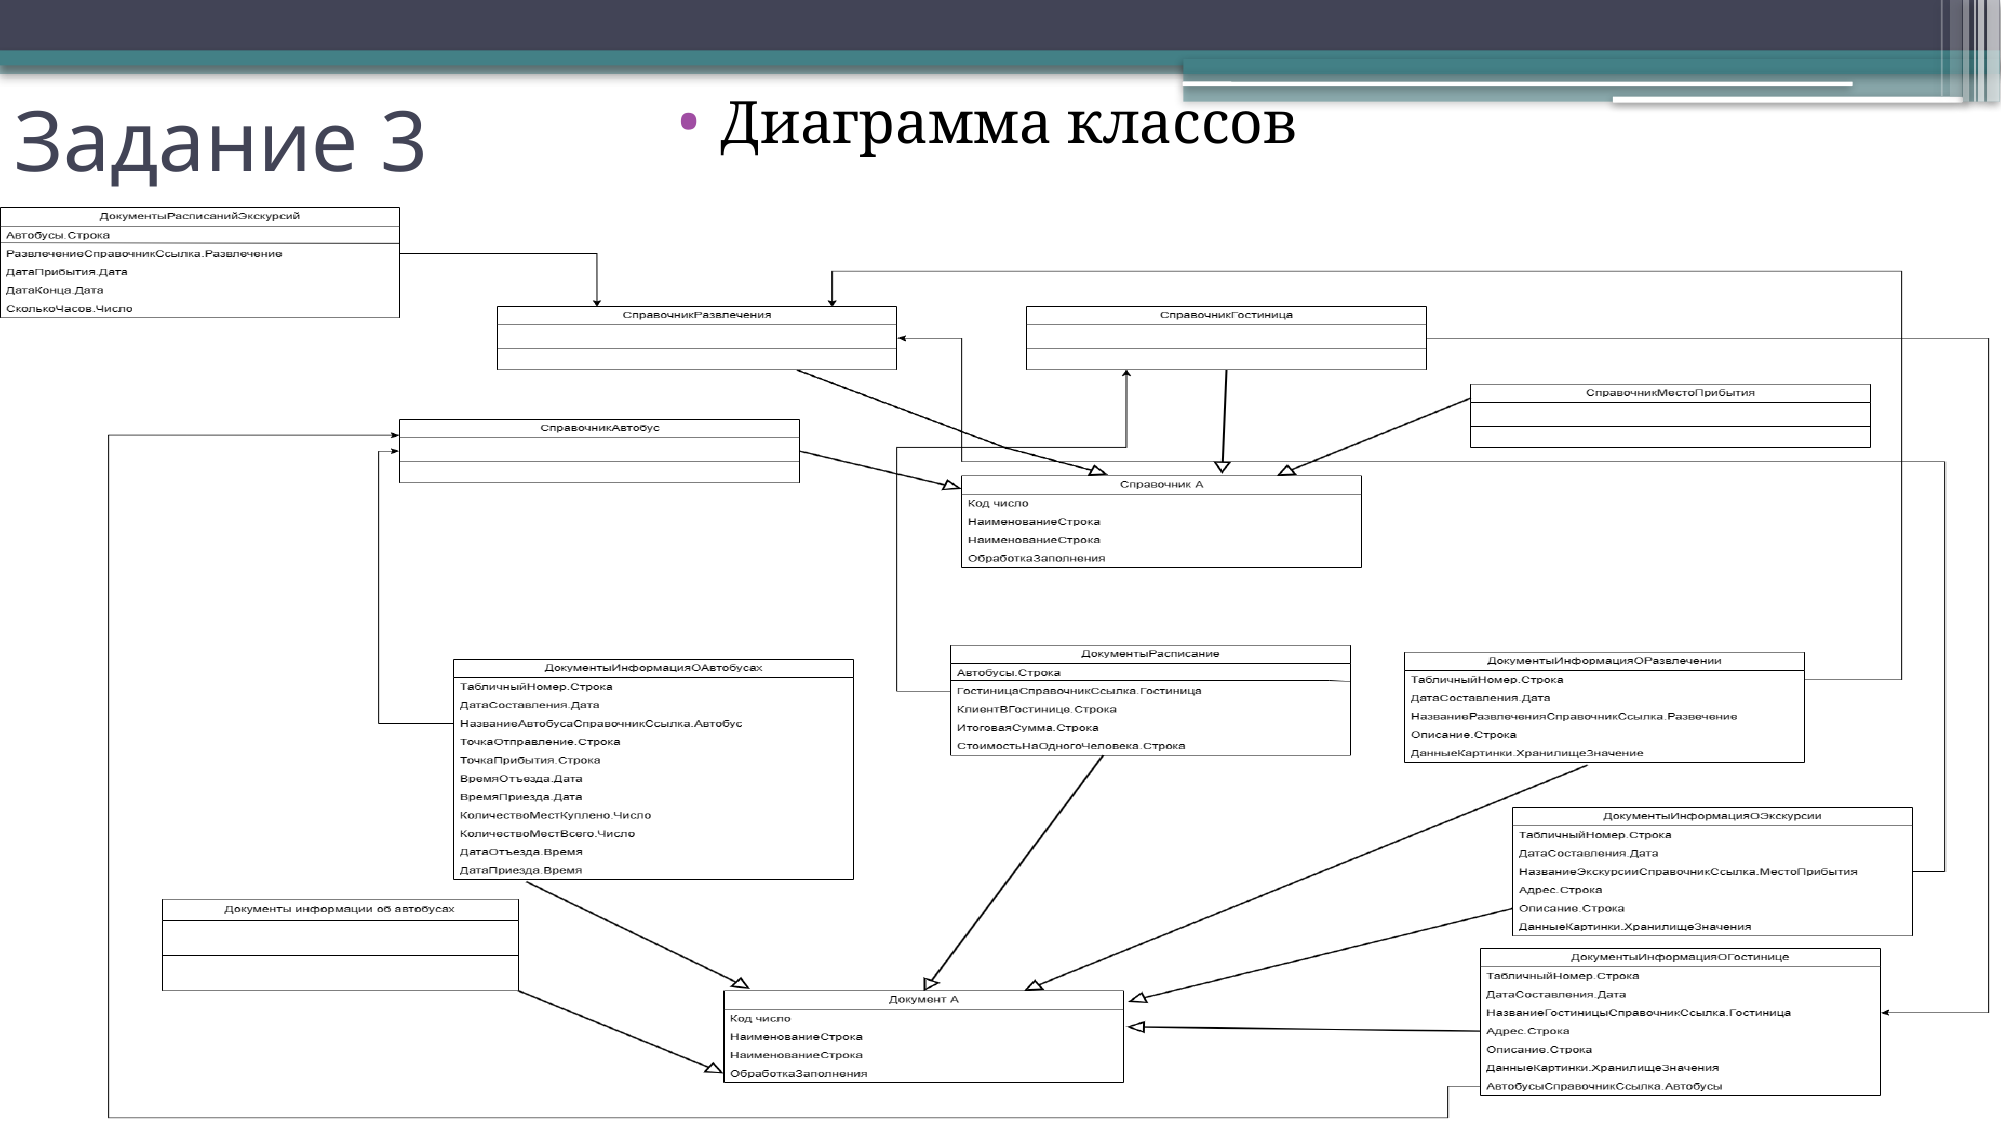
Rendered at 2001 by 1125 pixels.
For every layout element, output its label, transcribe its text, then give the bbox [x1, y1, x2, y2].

picture [0, 207, 2000, 1125]
title Задание 3 [0, 50, 1800, 77]
list Диаграмма классов [0, 77, 1980, 204]
